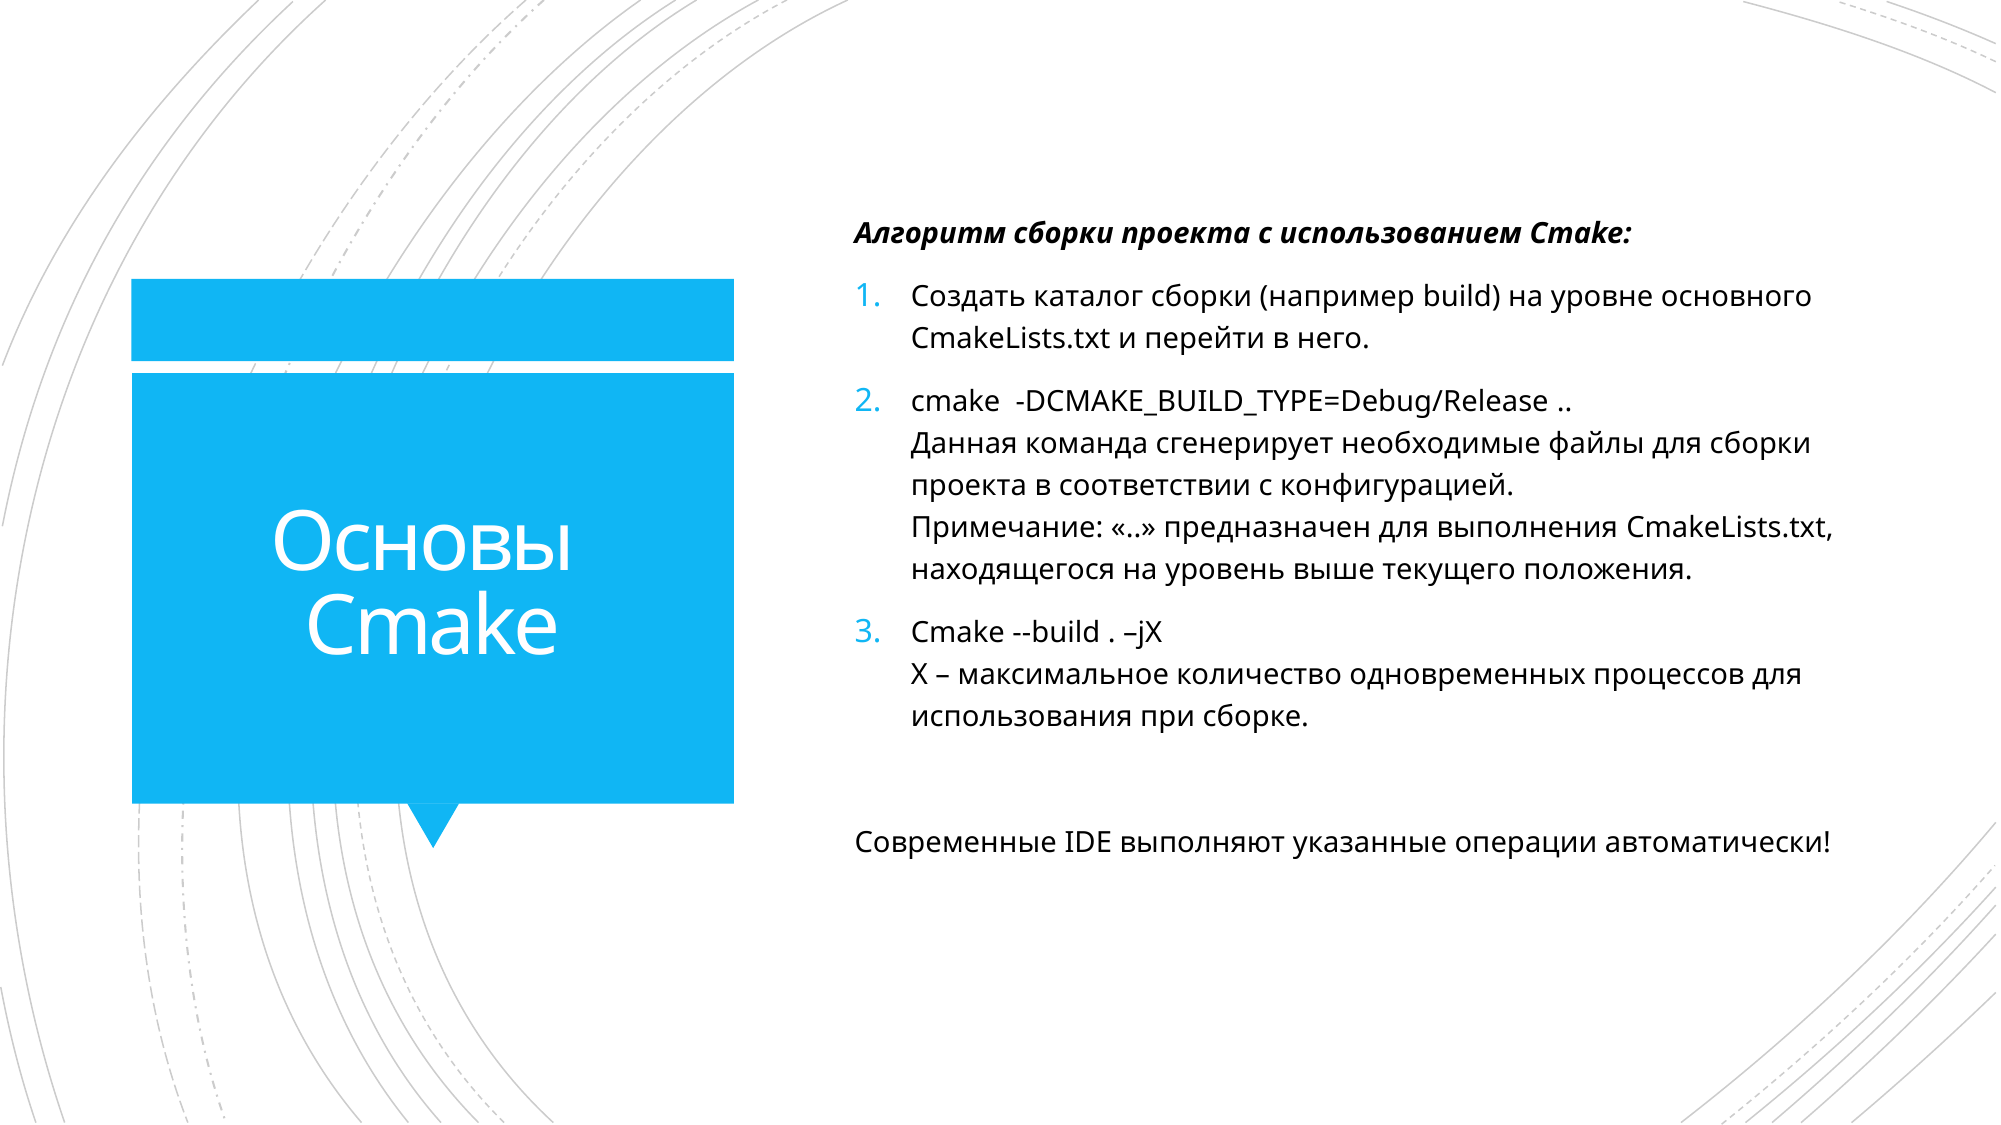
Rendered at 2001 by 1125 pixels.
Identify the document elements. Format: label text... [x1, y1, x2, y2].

list Алгоритм сборки проекта с использованием Cmake: Создать каталог сборки (например build) на уровне основного CmakeLists.txt и перейти в него. cmake -DCMAKE_BUILD_TYPE=Debug/Release .. Данная команда сгенерирует необходимые файлы для сборки проекта в соответствии с конфигурацией. Примечание: «..» предназначен для выполнения CmakeLists.txt, находящегося на уровень выше текущего положения. Cmake --build . –jX Х – максимальное количество одновременных процессов для использования при сборке. Современные IDE выполняют указанные операции автоматически! [839, 133, 1871, 995]
title Основы Cmake [145, 385, 720, 789]
